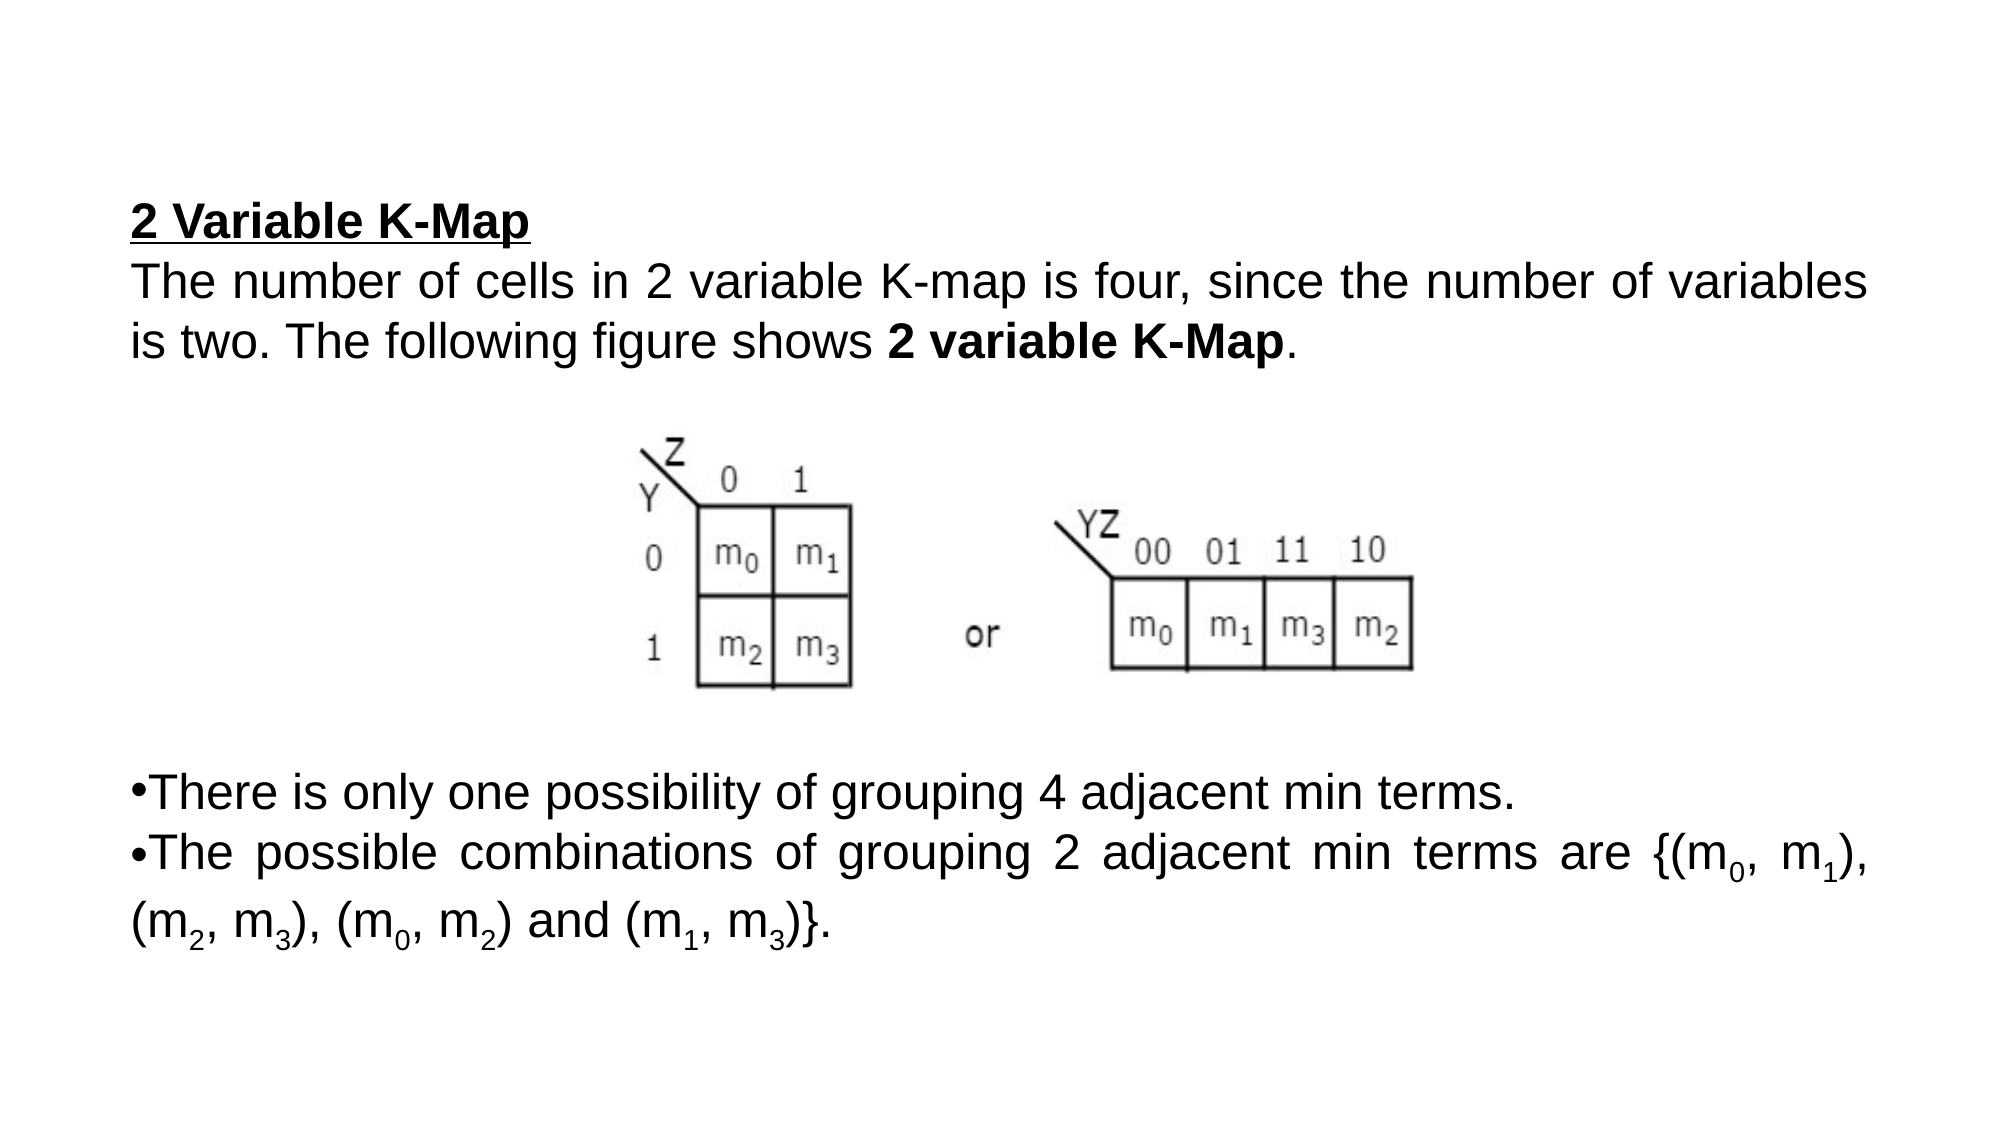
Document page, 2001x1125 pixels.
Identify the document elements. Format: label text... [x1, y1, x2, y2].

text_box 2 Variable K-Map The number of cells in 2 variable K-map is four, since the number of variables is two. The following figure shows 2 variable K-Map. [115, 181, 1885, 377]
text_box There is only one possibility of grouping 4 adjacent min terms. The possible combinations of grouping 2 adjacent min terms are {(m0, m1), (m2, m3), (m0, m2) and (m1, m3)}. [115, 752, 1885, 964]
picture [466, 414, 1595, 709]
